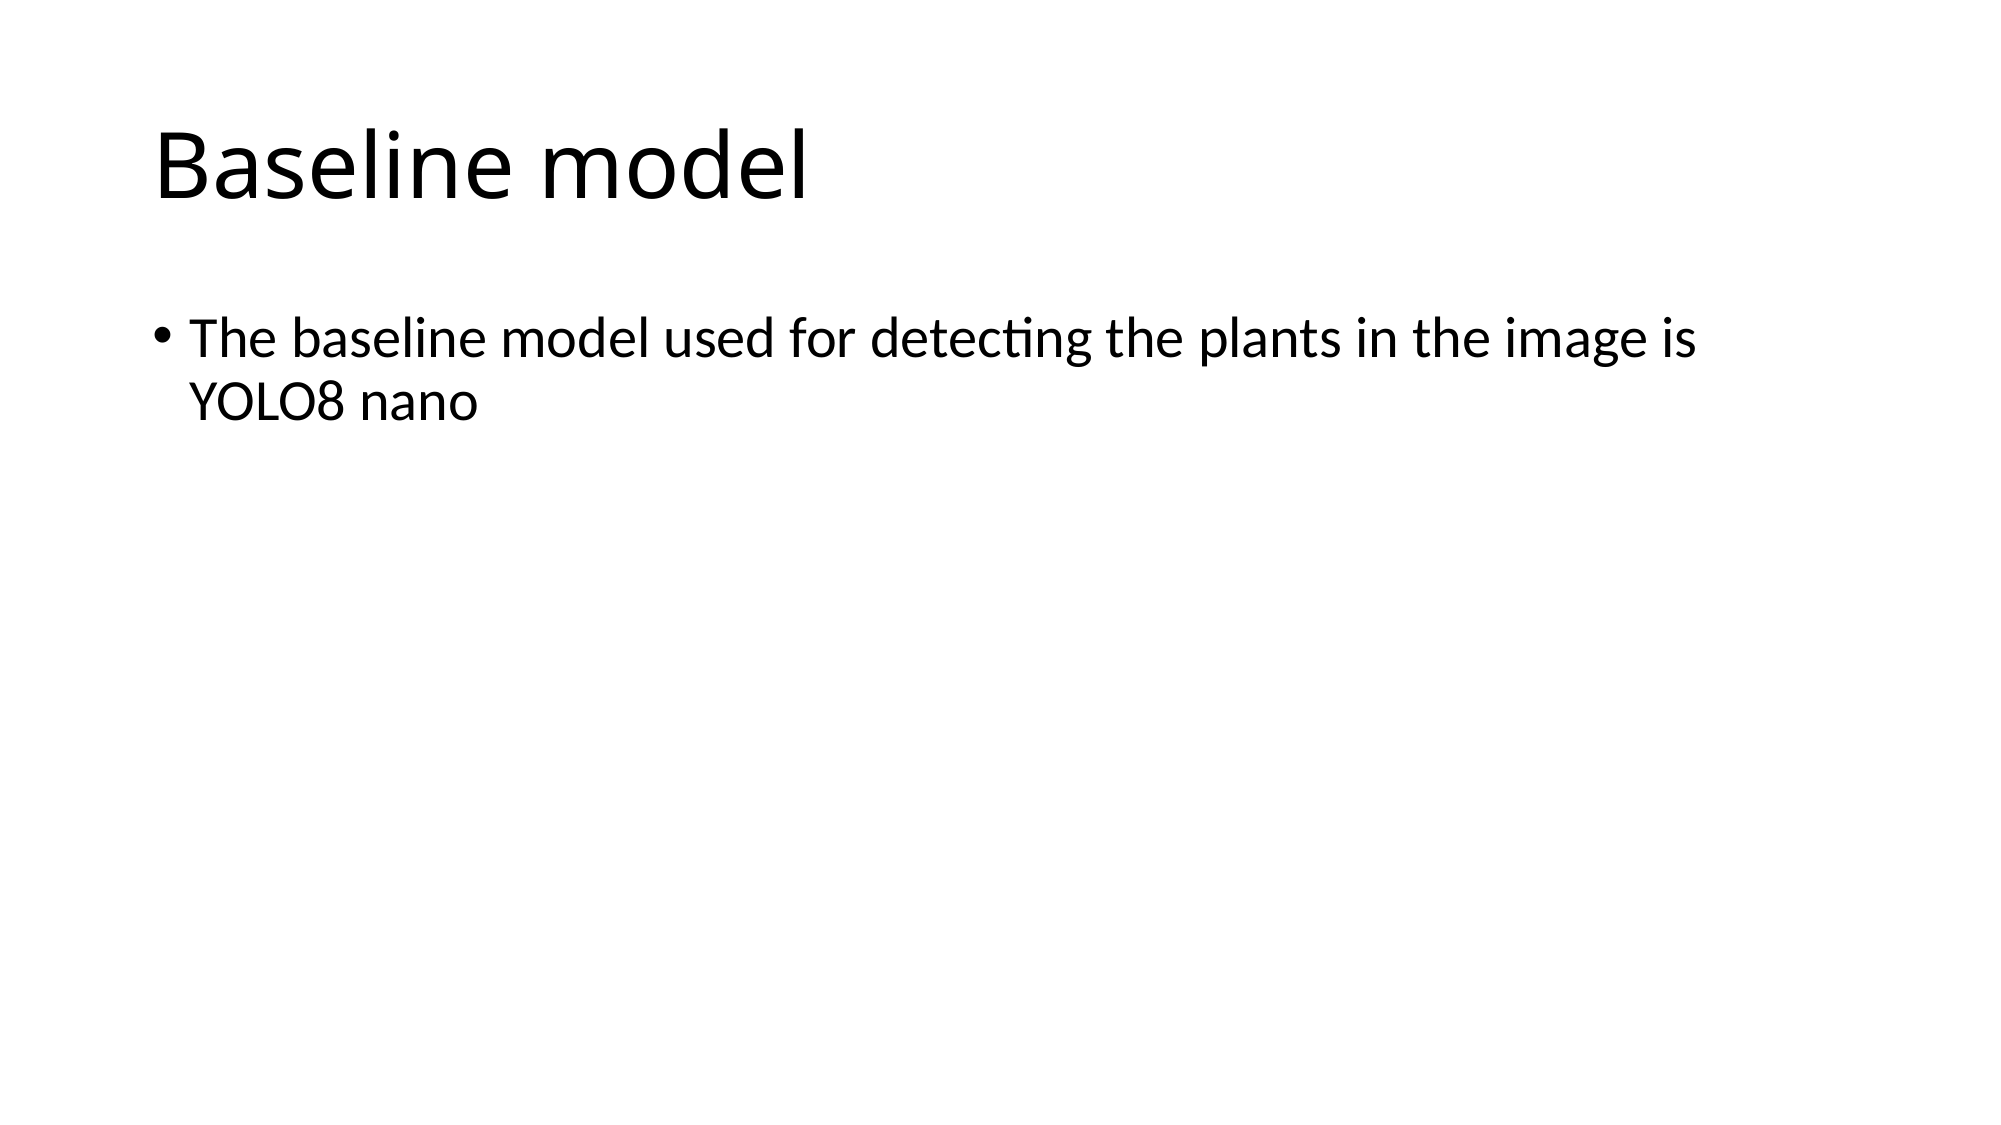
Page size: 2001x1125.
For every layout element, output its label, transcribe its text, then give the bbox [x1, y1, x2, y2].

title Baseline model [137, 59, 1863, 278]
list The baseline model used for detecting the plants in the image is YOLO8 nano [137, 299, 1863, 1014]
